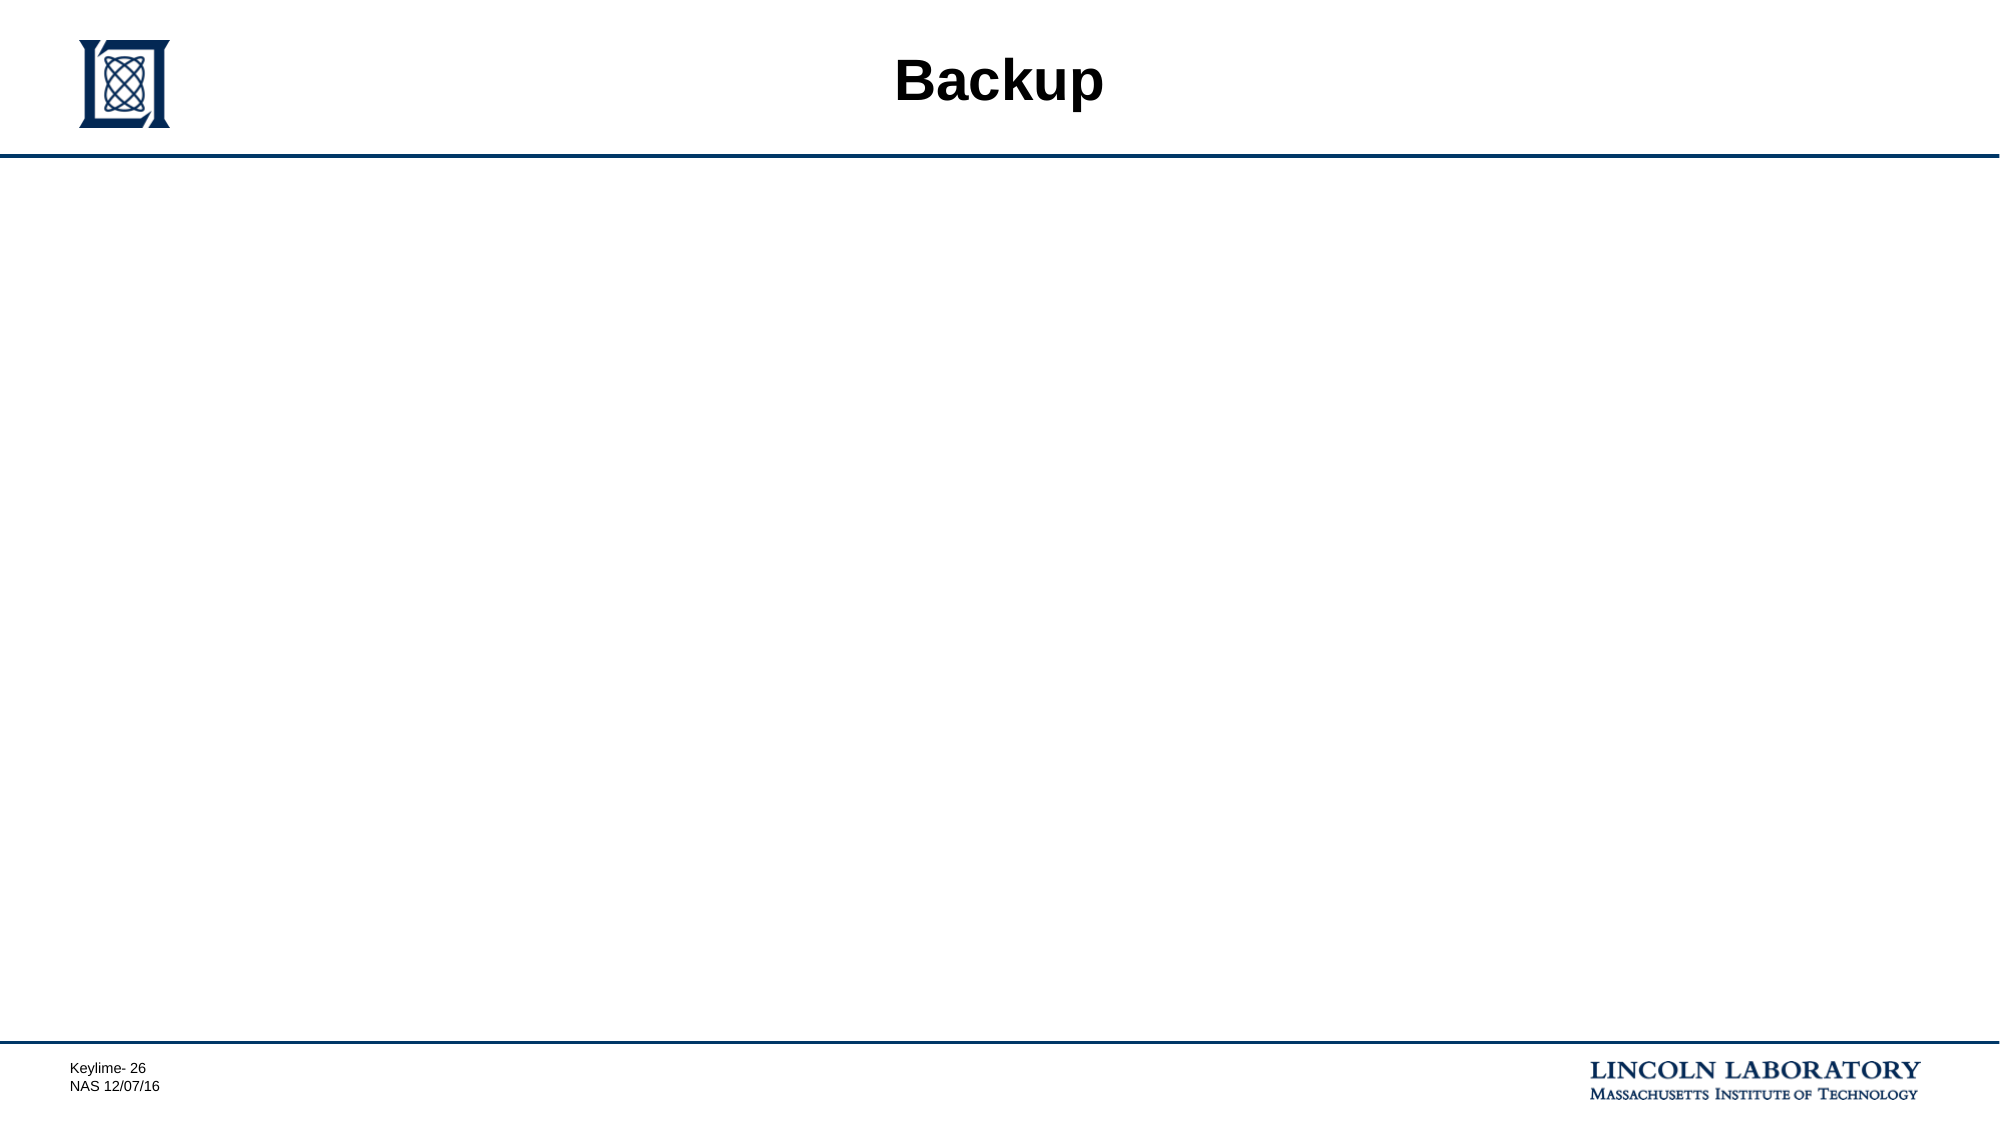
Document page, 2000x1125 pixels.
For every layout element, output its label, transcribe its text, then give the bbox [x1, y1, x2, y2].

picture [79, 40, 170, 128]
title Backup [205, 16, 1794, 151]
picture [1588, 1061, 1921, 1100]
